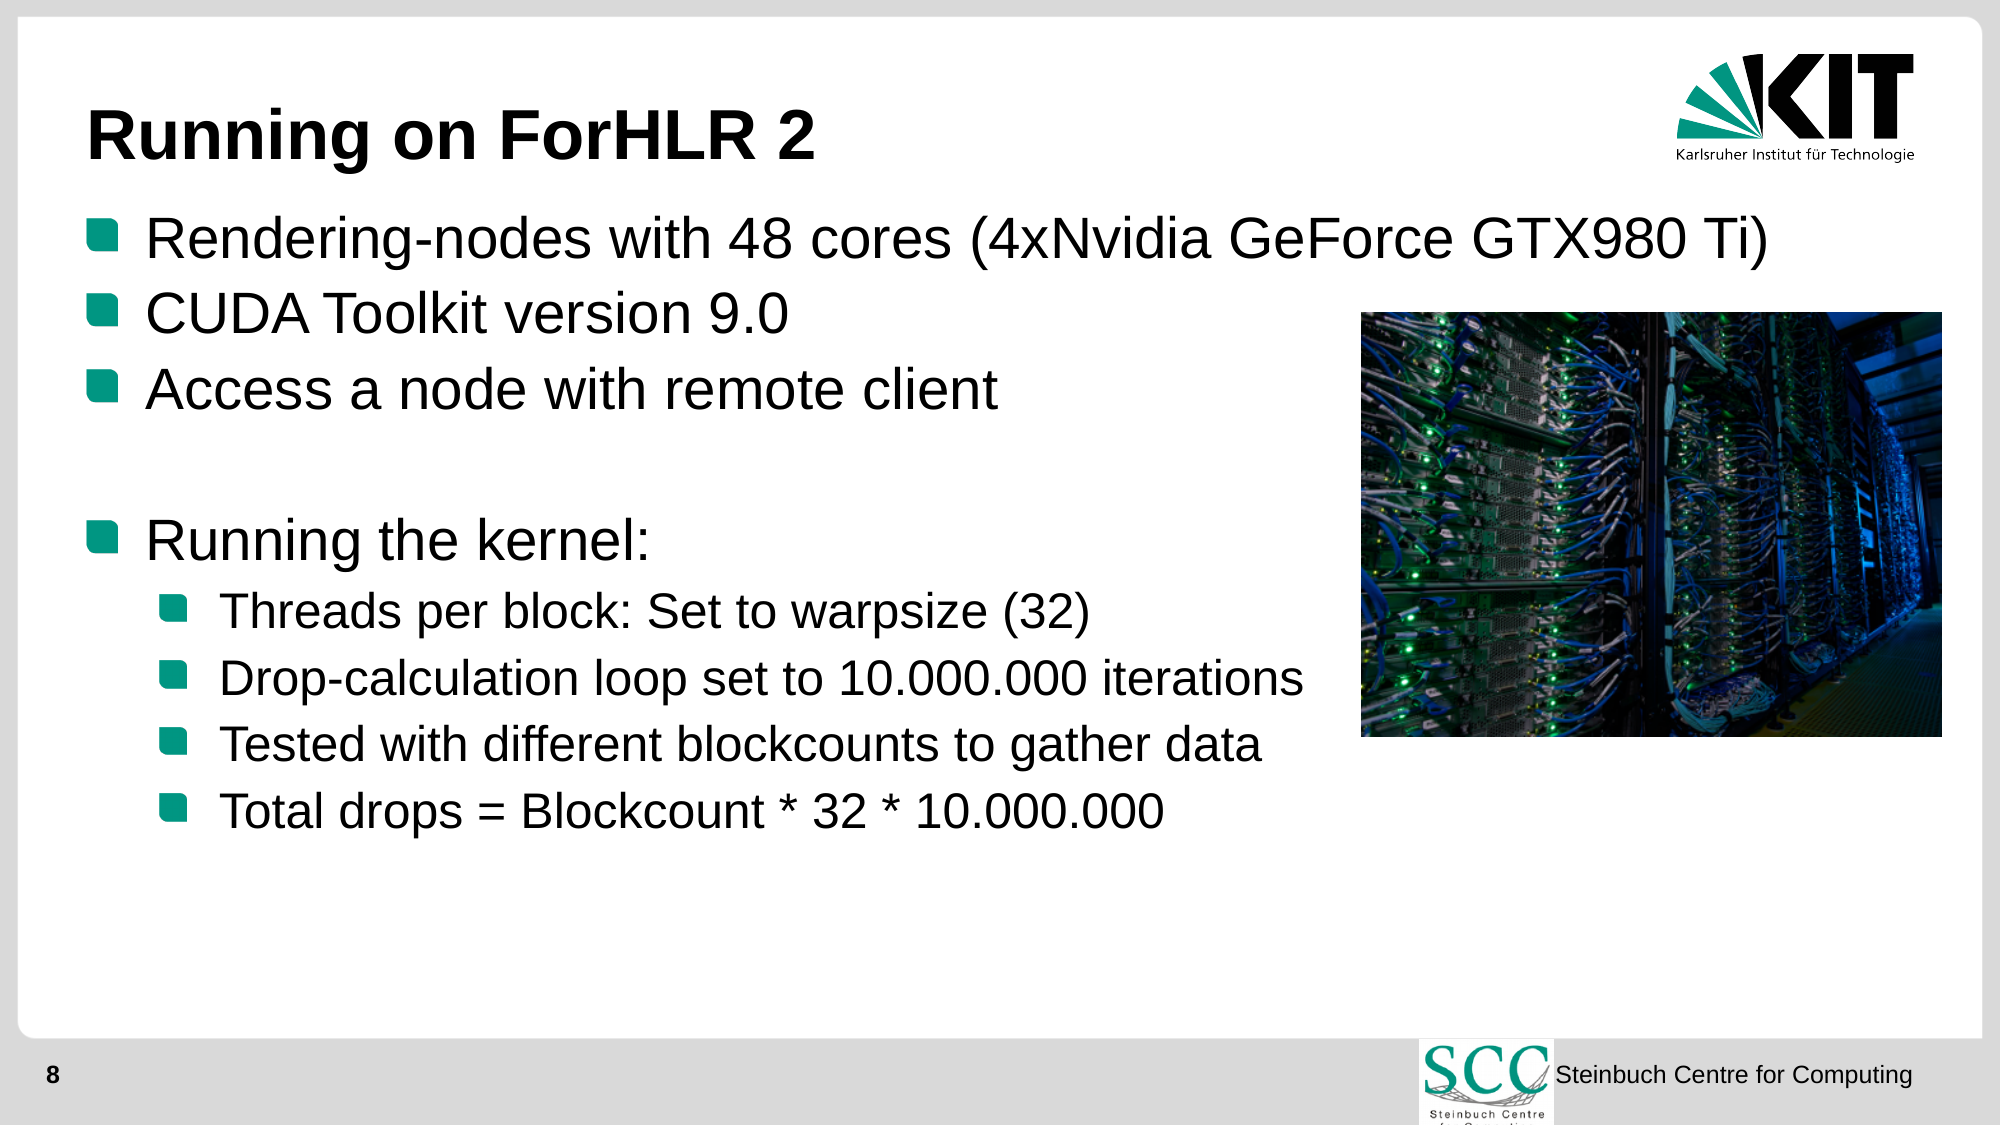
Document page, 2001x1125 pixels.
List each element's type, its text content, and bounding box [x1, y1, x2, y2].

slide_number 8 [45, 1058, 118, 1119]
list Rendering-nodes with 48 cores (4xNvidia GeForce GTX980 Ti) CUDA Toolkit version 9.0 Access a node with remote client Running the kernel: Threads per block: Set to warpsize (32) Drop-calculation loop set to 10.000.000 iterations Tested with different blockcounts to gather data Total drops = Blockcount * 32 * 10.000.000 [86, 208, 1914, 1004]
title Running on ForHLR 2 [86, 71, 1592, 175]
picture [0, 0, 2000, 1125]
